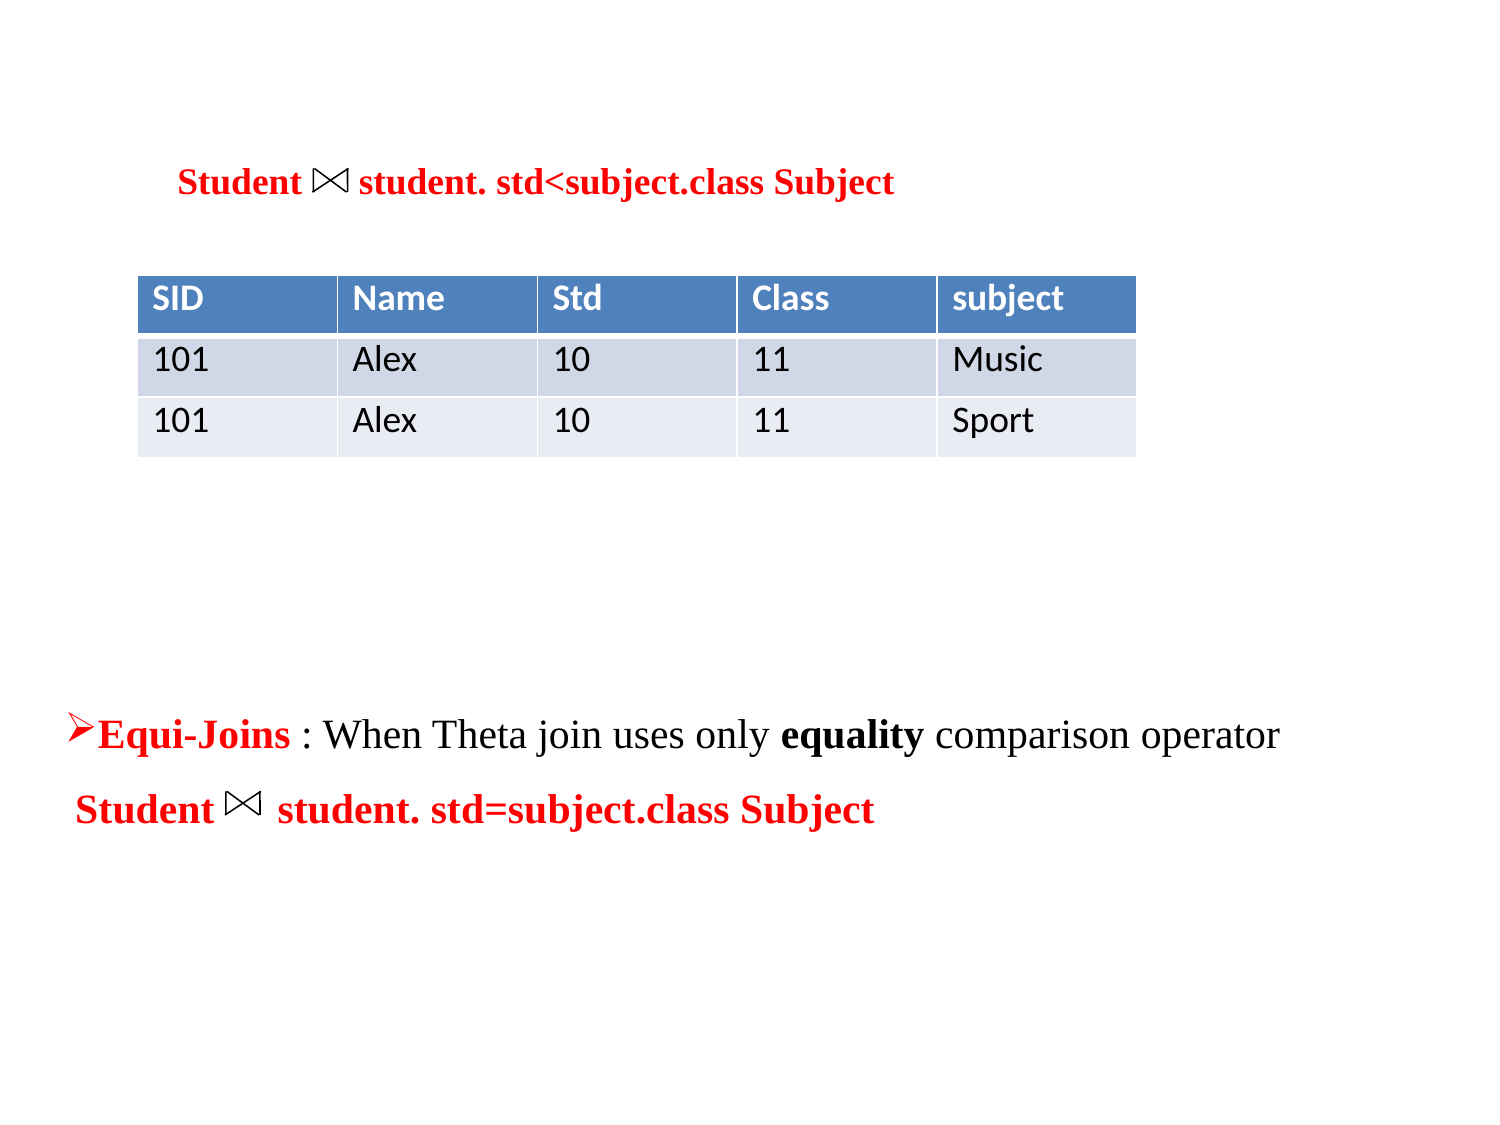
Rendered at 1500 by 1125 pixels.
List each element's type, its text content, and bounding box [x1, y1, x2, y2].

table_cell 11 [738, 398, 936, 457]
table_cell 10 [538, 339, 736, 396]
table_cell 10 [538, 398, 736, 457]
table_header SID [138, 276, 337, 333]
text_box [312, 168, 349, 193]
table_cell Alex [338, 339, 537, 396]
table_header subject [938, 276, 1136, 333]
table_cell Alex [338, 398, 537, 457]
table_header Name [338, 276, 537, 333]
table_cell Music [938, 339, 1136, 396]
table_header Std [538, 276, 736, 333]
table_cell 101 [138, 398, 337, 457]
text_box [224, 791, 262, 816]
table_cell Sport [938, 398, 1136, 457]
table_header Class [738, 276, 936, 333]
table_cell 11 [738, 339, 936, 396]
text_box Student student. std<subject.class Subject [162, 149, 1013, 210]
text_box Equi-Joins : When Theta join uses only equality comparison operator Student student. std=subject.class Subject [50, 674, 1375, 915]
table_cell 101 [138, 339, 337, 396]
